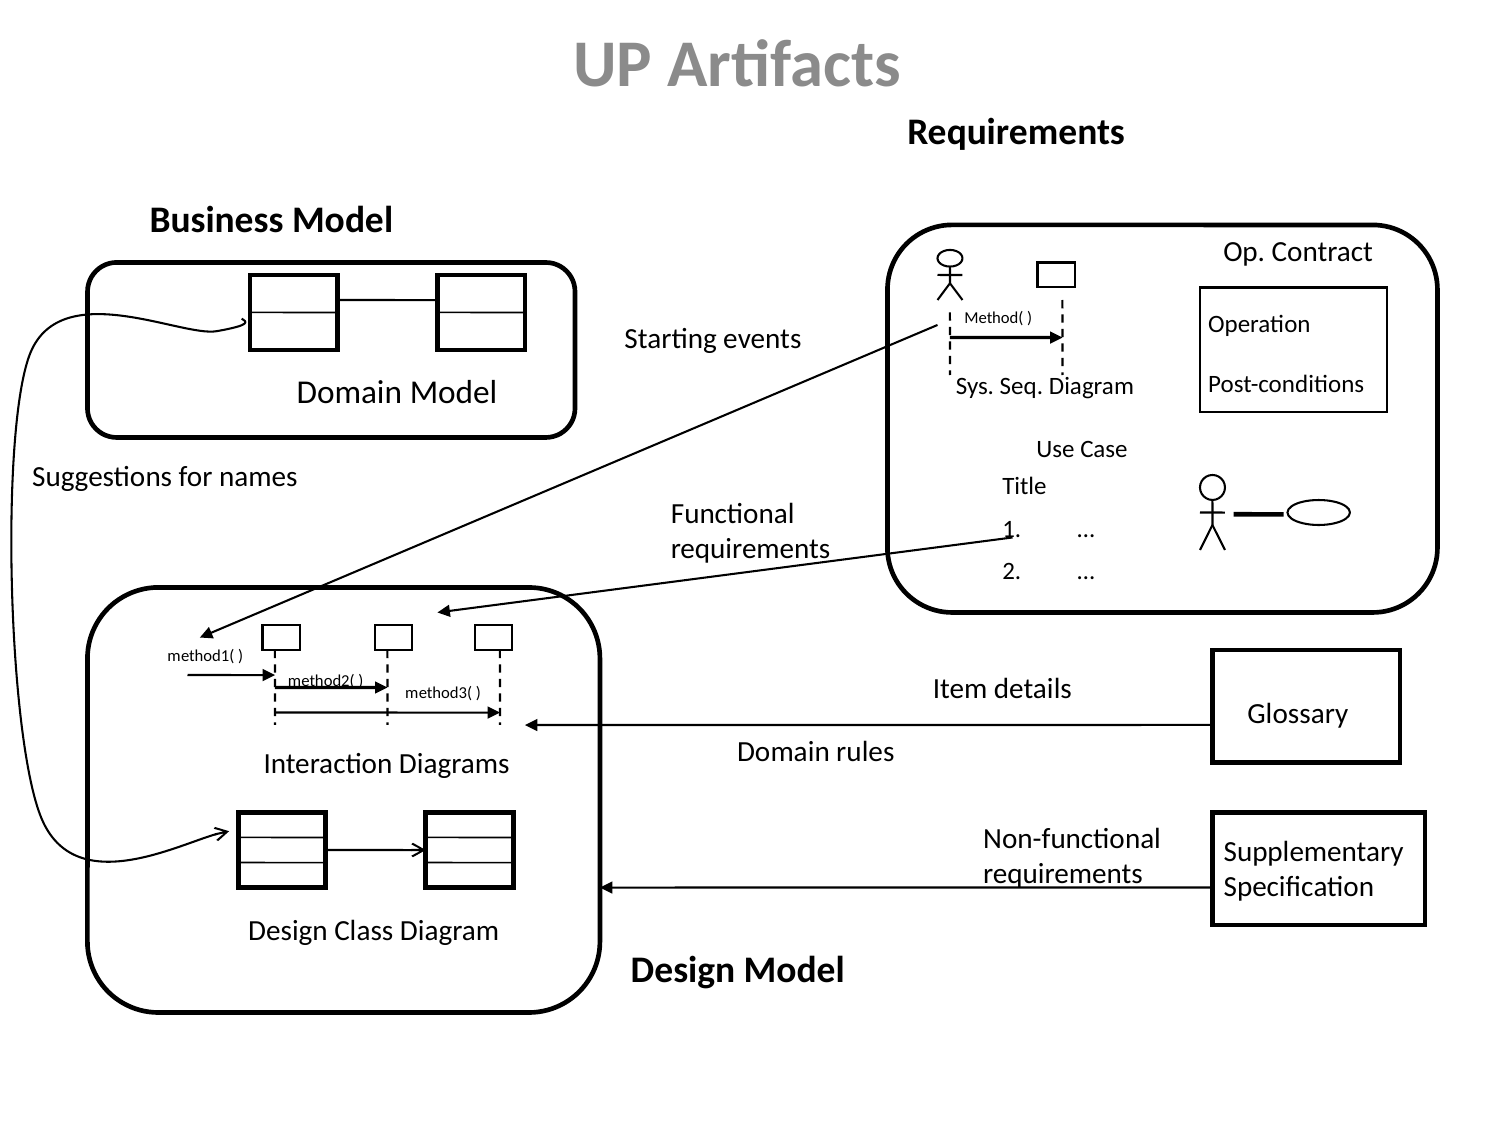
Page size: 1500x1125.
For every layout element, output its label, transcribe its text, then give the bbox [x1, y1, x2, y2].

text_box Starting events [609, 312, 817, 363]
text_box [604, 881, 1194, 894]
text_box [937, 249, 1076, 376]
text_box Non-functional requirements [968, 888, 1176, 898]
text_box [1199, 474, 1351, 551]
text_box [11, 314, 239, 859]
subtitle UP Artifacts [212, 12, 1263, 200]
text_box Non-functional requirements [968, 812, 1176, 887]
text_box [887, 224, 1438, 613]
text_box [87, 587, 601, 1013]
text_box Functional requirements [656, 487, 846, 573]
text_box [1212, 649, 1401, 763]
text_box Suggestions for names [17, 449, 313, 500]
text_box Domain rules [722, 724, 910, 775]
text_box Requirements [892, 99, 1141, 160]
text_box Op. Contract [1208, 224, 1389, 275]
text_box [1199, 812, 1429, 926]
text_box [87, 262, 576, 438]
text_box Item details [918, 662, 1088, 713]
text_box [987, 424, 1163, 598]
text_box Sys. Seq. Diagram [940, 362, 1150, 408]
text_box Business Model [134, 187, 409, 248]
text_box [1193, 287, 1432, 413]
text_box Design Model [615, 937, 861, 998]
